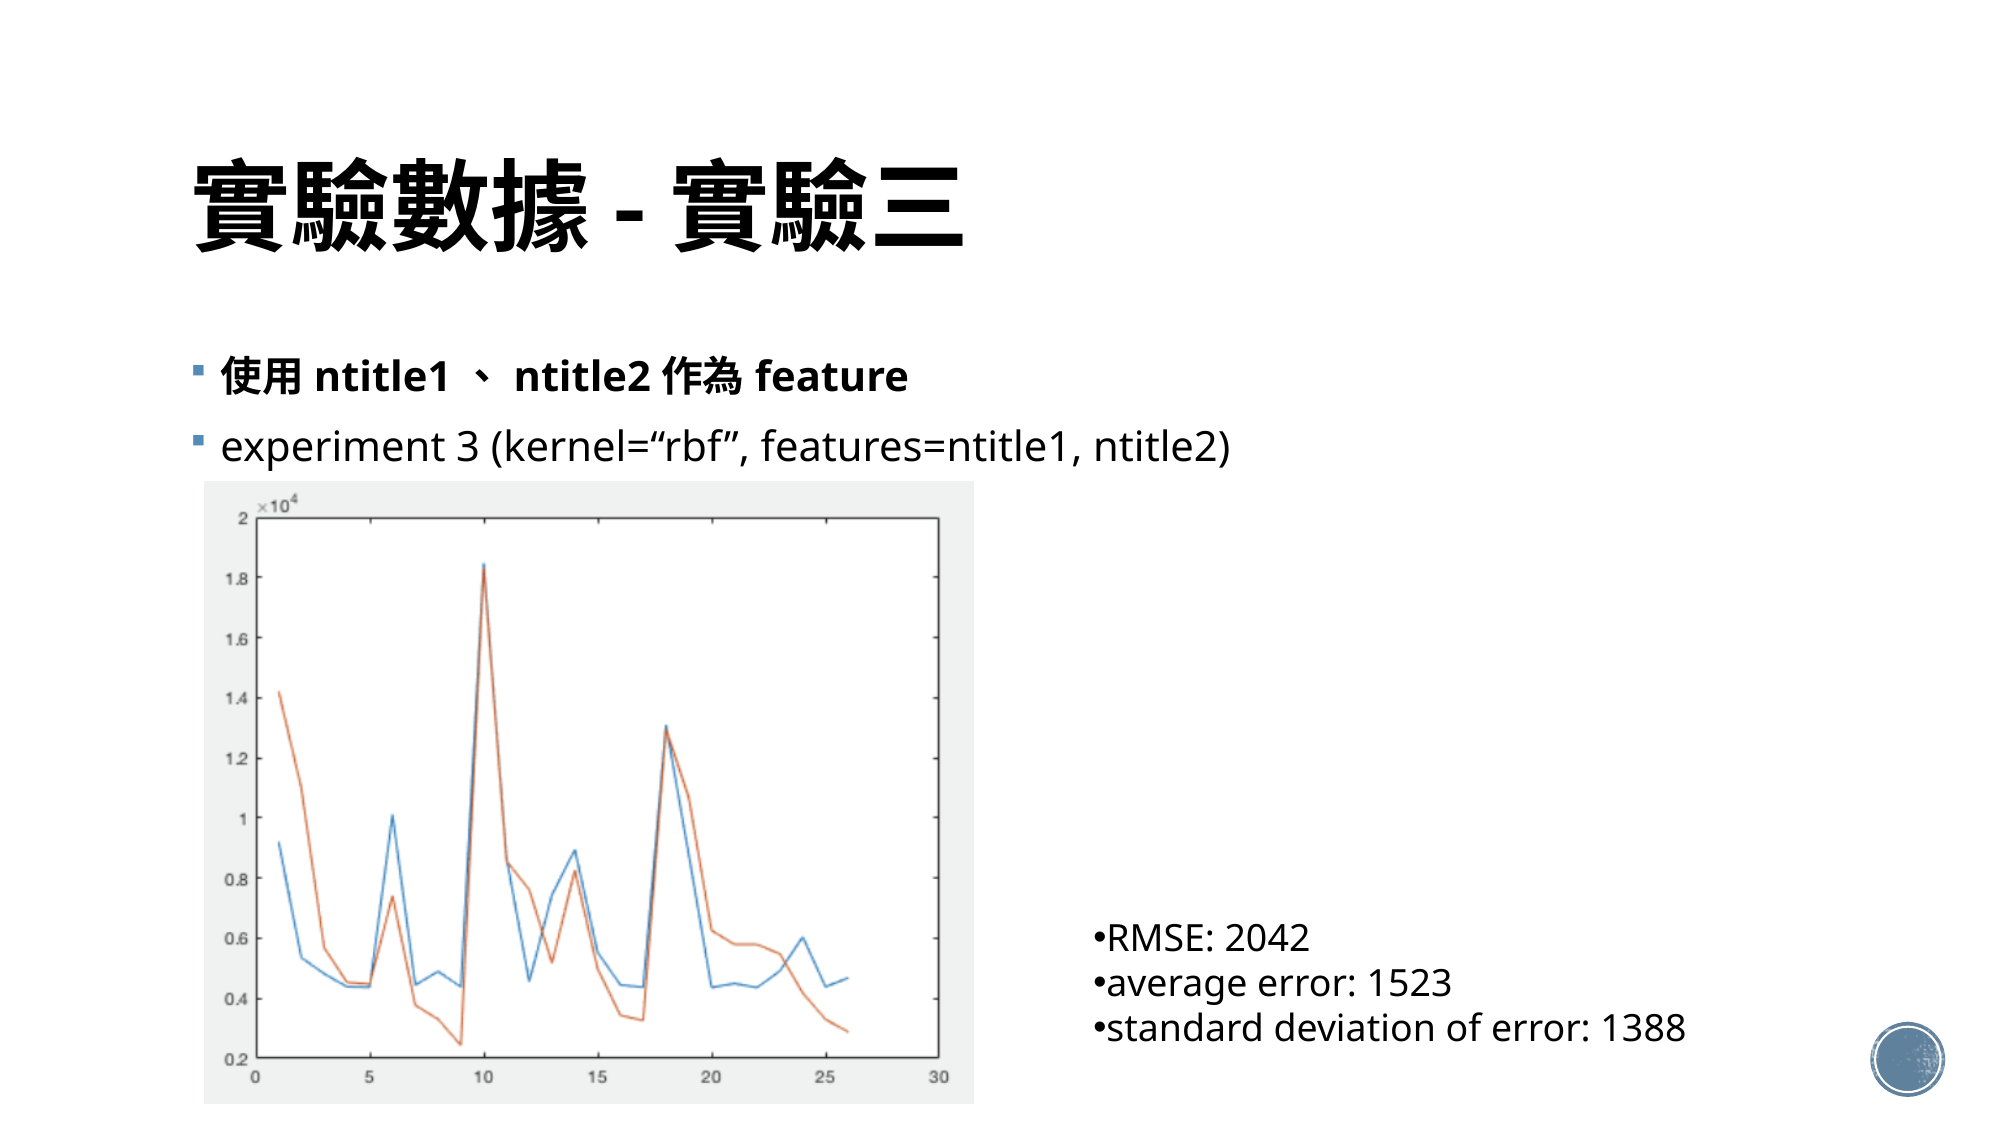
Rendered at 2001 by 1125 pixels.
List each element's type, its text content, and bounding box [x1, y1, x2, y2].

list 使用ntitle1、ntitle2作為feature experiment 3 (kernel=“rbf”, features=ntitle1, ntitle2) [175, 348, 1826, 1013]
text_box RMSE: 2042 average error: 1523 standard deviation of error: 1388 [1078, 906, 1721, 1057]
picture [204, 481, 974, 1104]
title 實驗數據-實驗三 [175, 79, 1826, 344]
